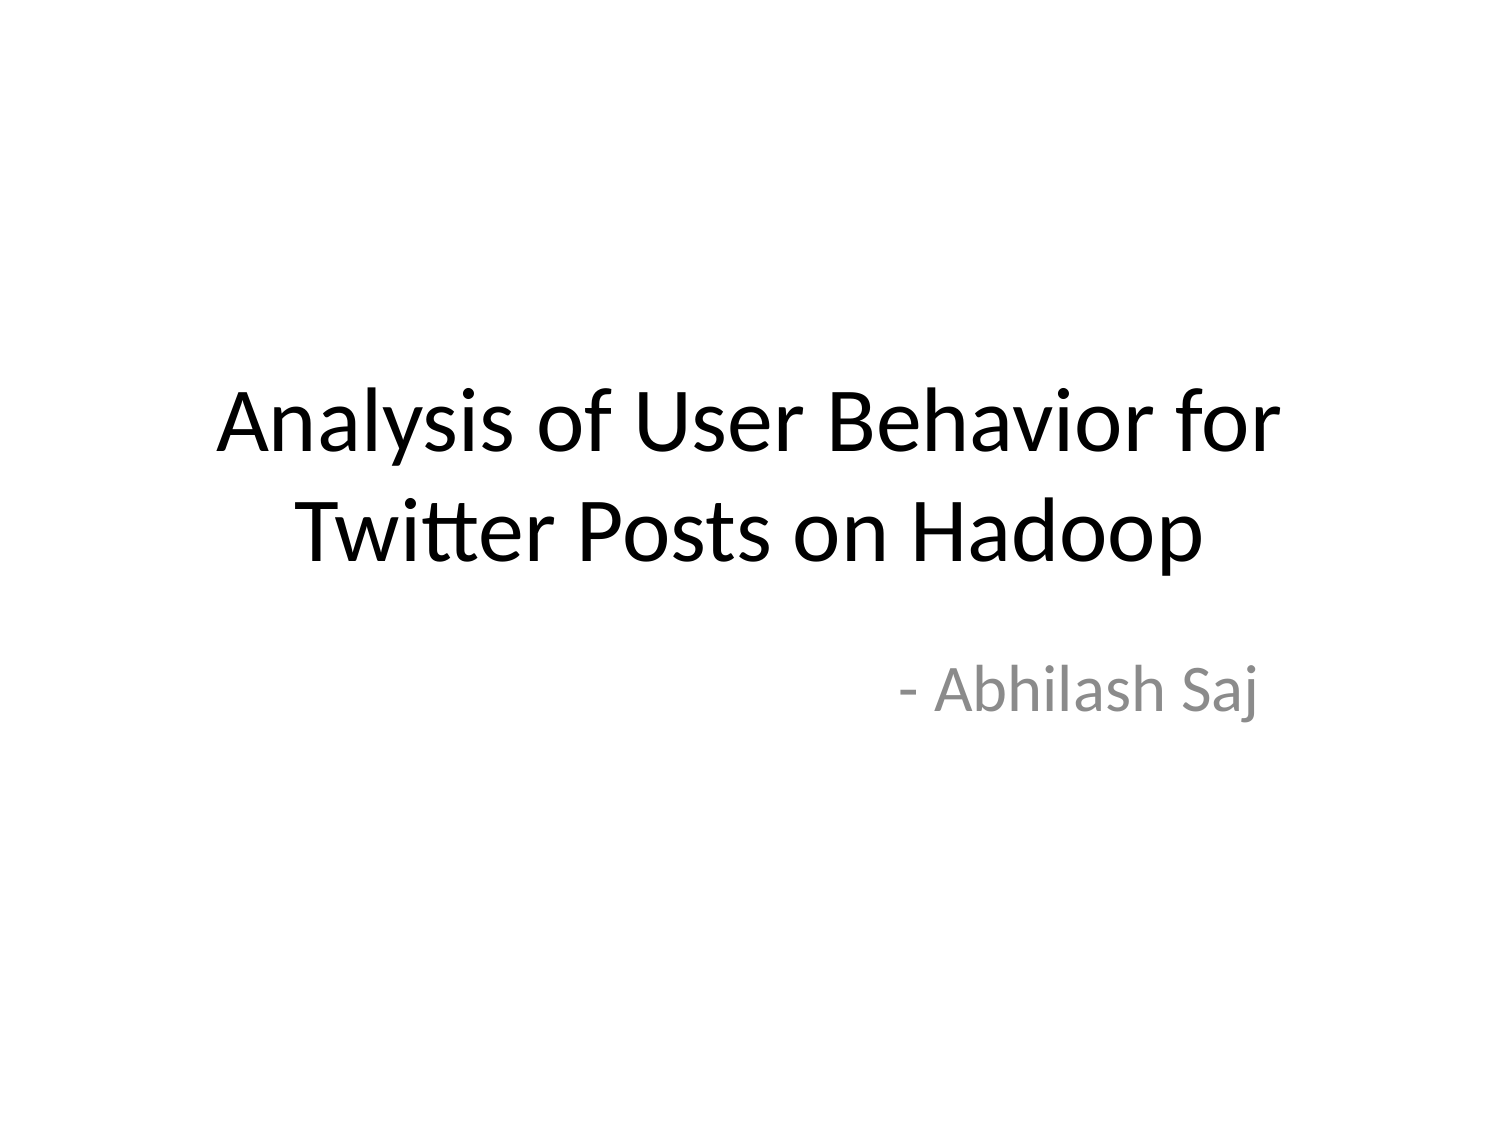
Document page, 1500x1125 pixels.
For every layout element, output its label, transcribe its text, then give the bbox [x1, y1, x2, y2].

title Analysis of User Behavior for Twitter Posts on Hadoop [112, 349, 1388, 591]
subtitle - Abhilash Saj [225, 637, 1275, 925]
